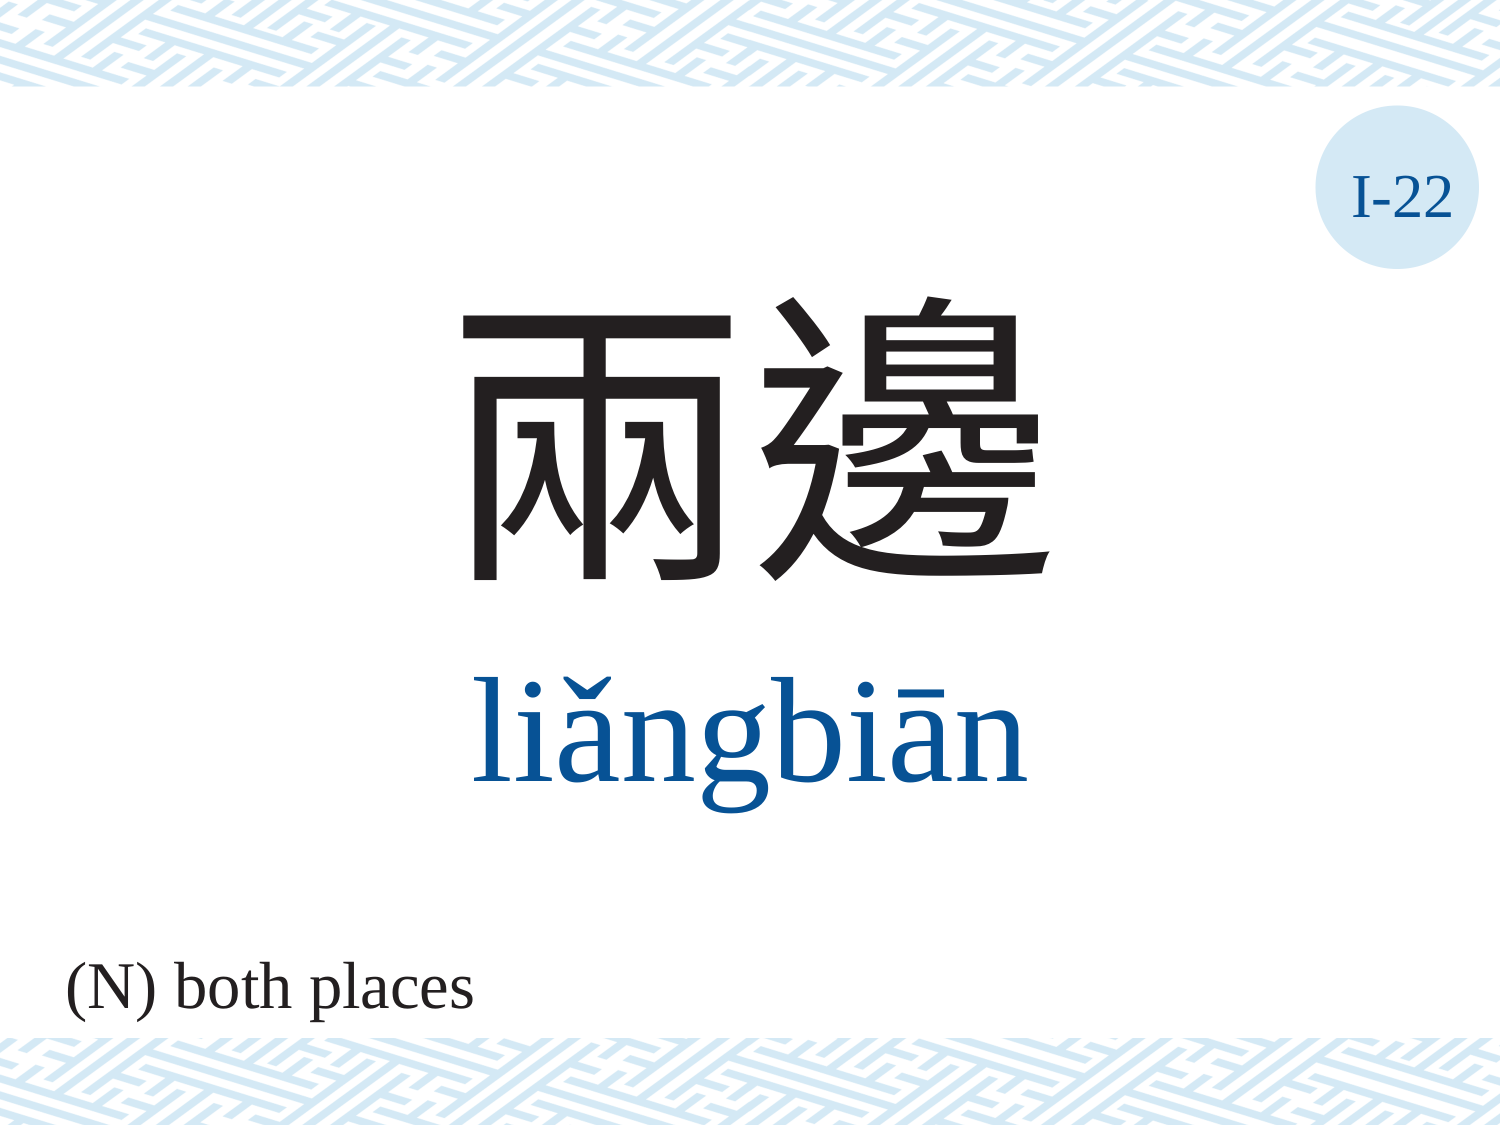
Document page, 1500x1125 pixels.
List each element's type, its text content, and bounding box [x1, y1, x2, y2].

text_box I-22 兩邊 liǎngbiān [439, 154, 1456, 812]
picture [0, 0, 1500, 1125]
text_box (N) both places [62, 942, 479, 1023]
